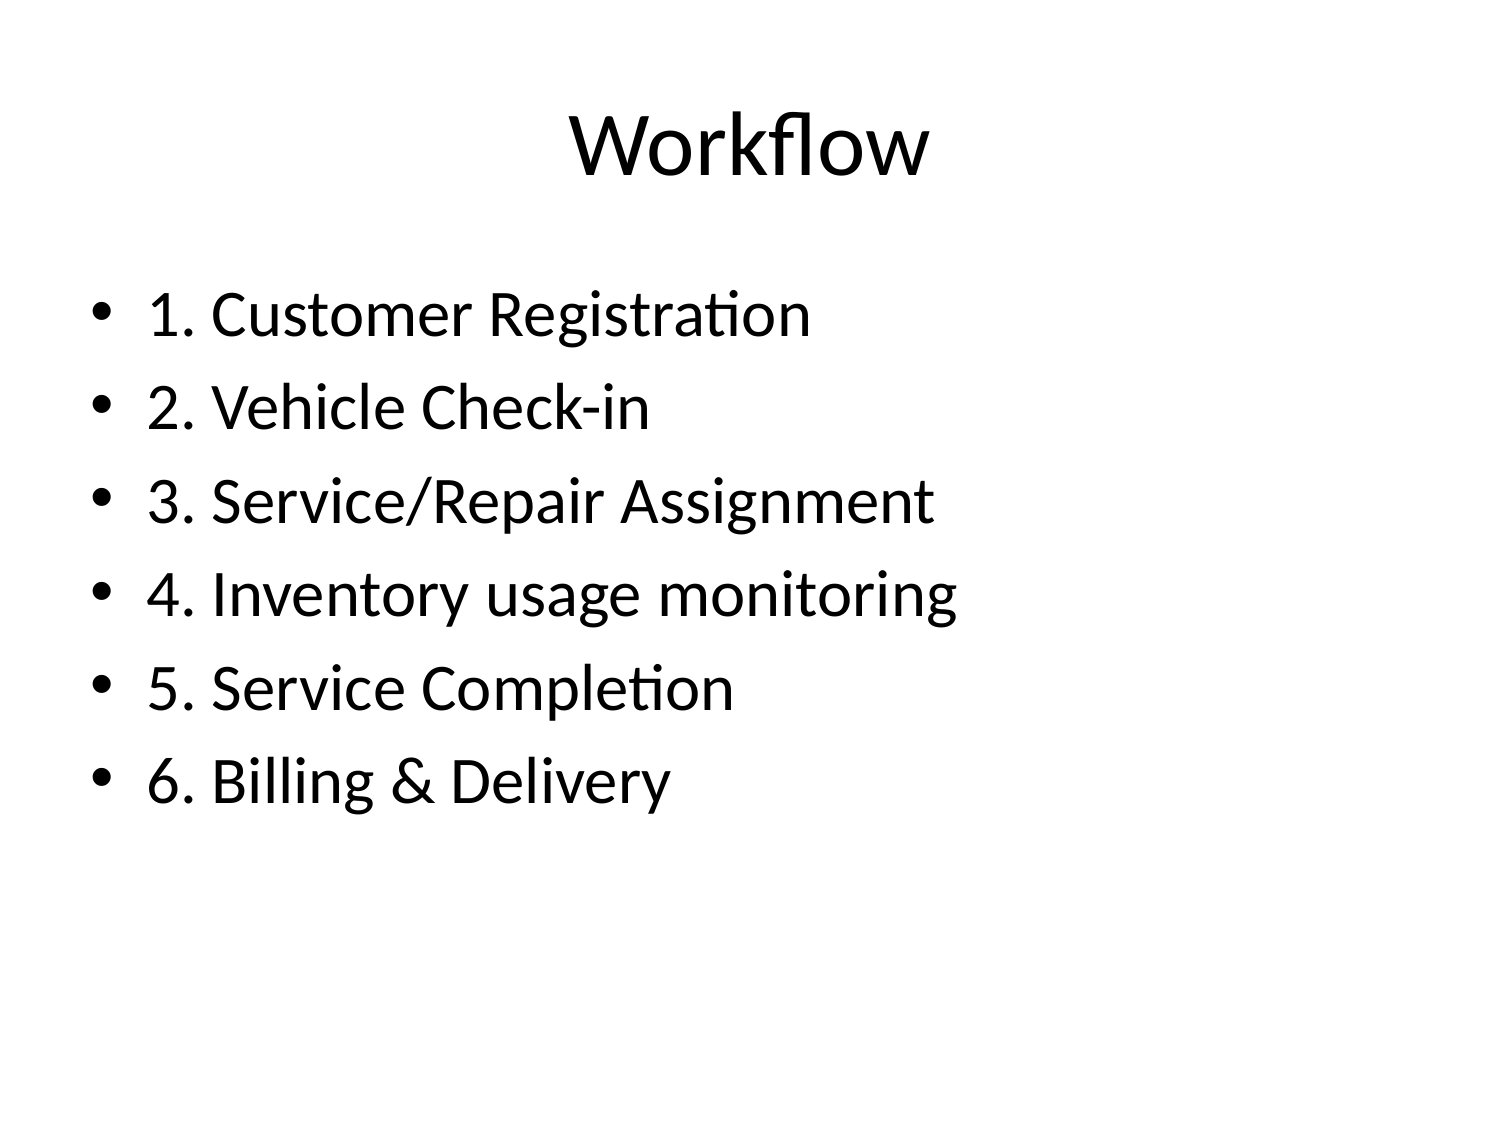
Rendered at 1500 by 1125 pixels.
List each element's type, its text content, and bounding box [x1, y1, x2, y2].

title Workflow [75, 45, 1425, 233]
list 1. Customer Registration 2. Vehicle Check-in 3. Service/Repair Assignment 4. Inventory usage monitoring 5. Service Completion 6. Billing & Delivery [75, 262, 1425, 1005]
